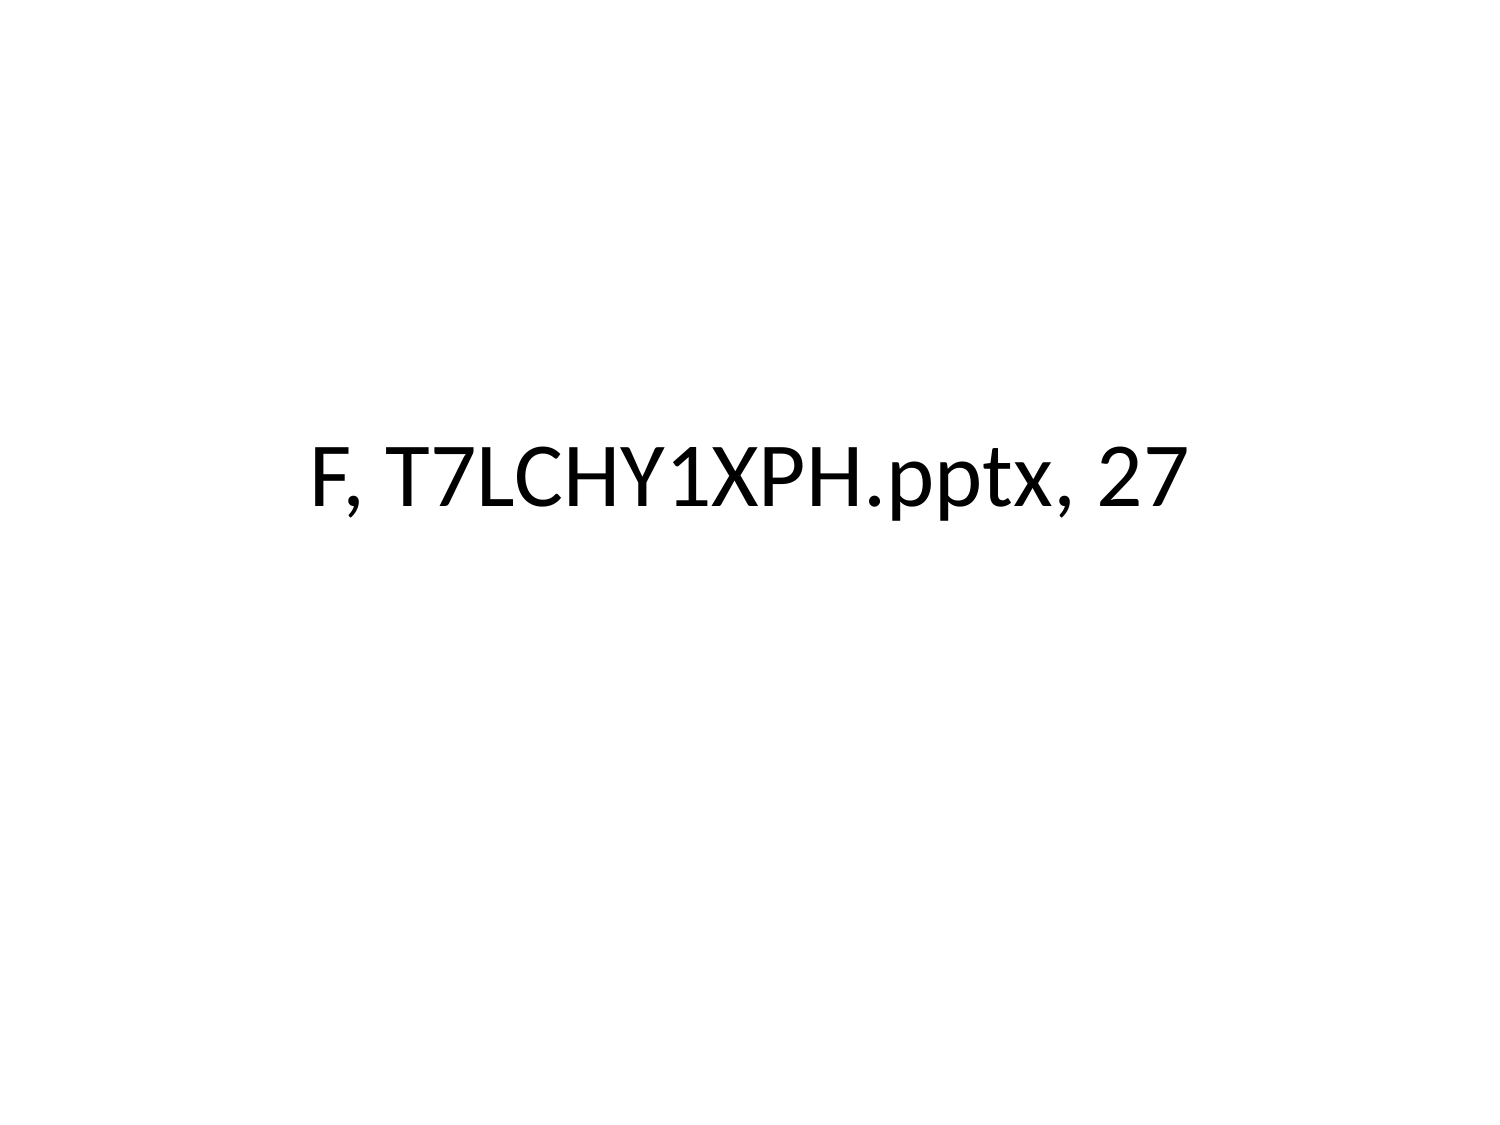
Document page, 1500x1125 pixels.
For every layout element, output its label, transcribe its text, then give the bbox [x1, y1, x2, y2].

title F, T7LCHY1XPH.pptx, 27 [112, 349, 1388, 591]
